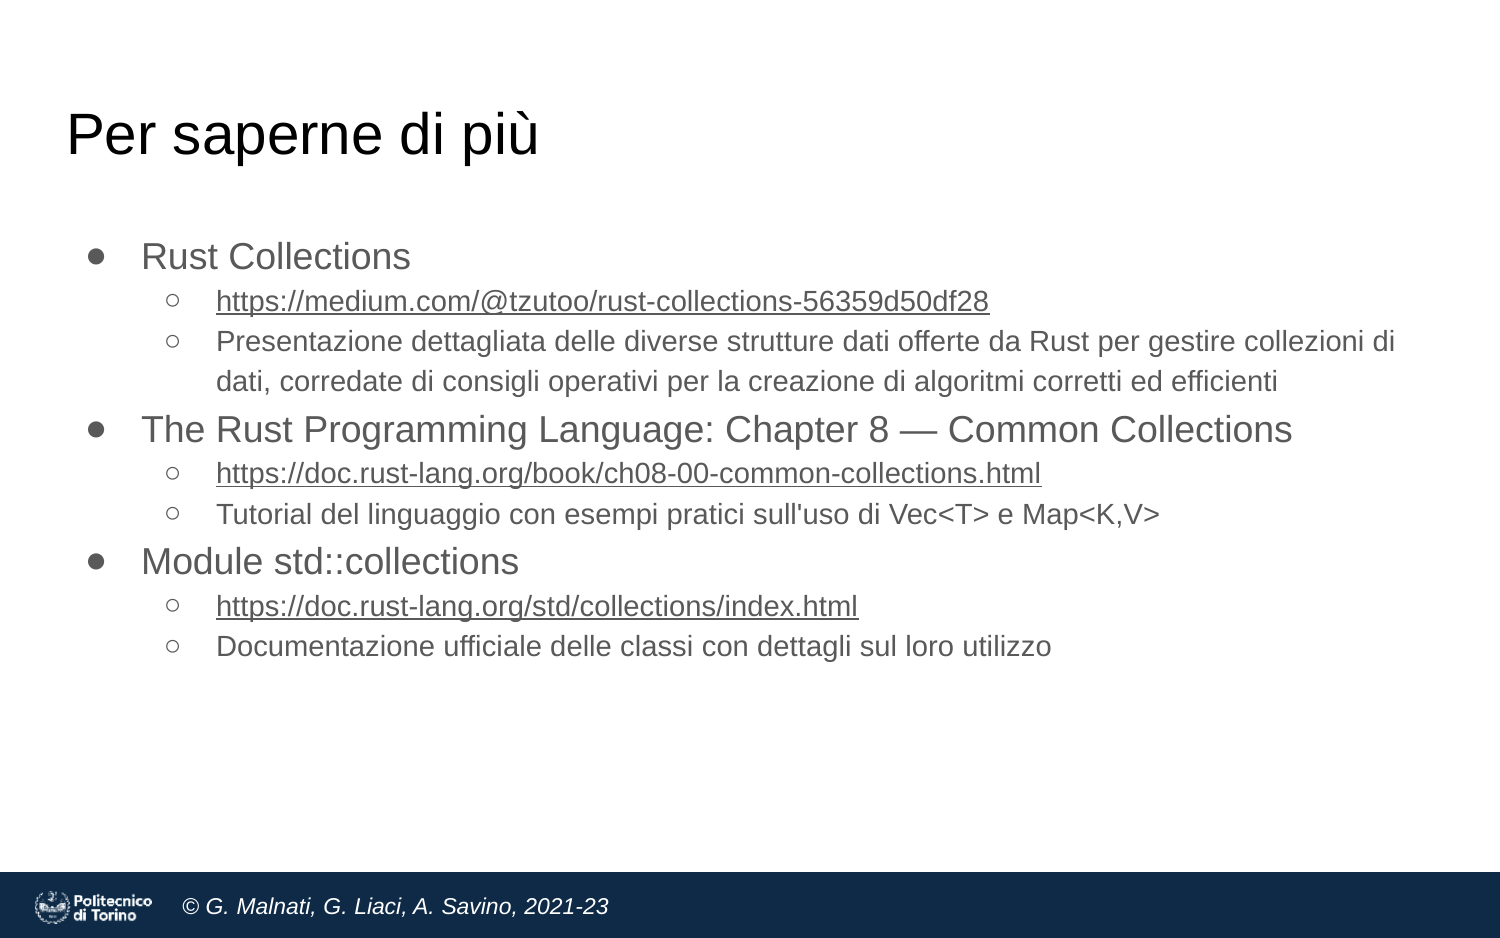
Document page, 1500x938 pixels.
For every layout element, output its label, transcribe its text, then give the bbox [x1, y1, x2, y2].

title Per saperne di più [51, 81, 1449, 186]
picture [0, 872, 1500, 938]
list Rust Collections https://medium.com/@tzutoo/rust-collections-56359d50df28 Presentazione dettagliata delle diverse strutture dati offerte da Rust per gestire collezioni di dati, corredate di consigli operativi per la creazione di algoritmi corretti ed efficienti The Rust Programming Language: Chapter 8 — Common Collections https://doc.rust-lang.org/book/ch08-00-common-collections.html Tutorial del linguaggio con esempi pratici sull'uso di Vec<T> e Map<K,V> Module std::collections https://doc.rust-lang.org/std/collections/index.html Documentazione ufficiale delle classi con dettagli sul loro utilizzo [51, 210, 1449, 833]
